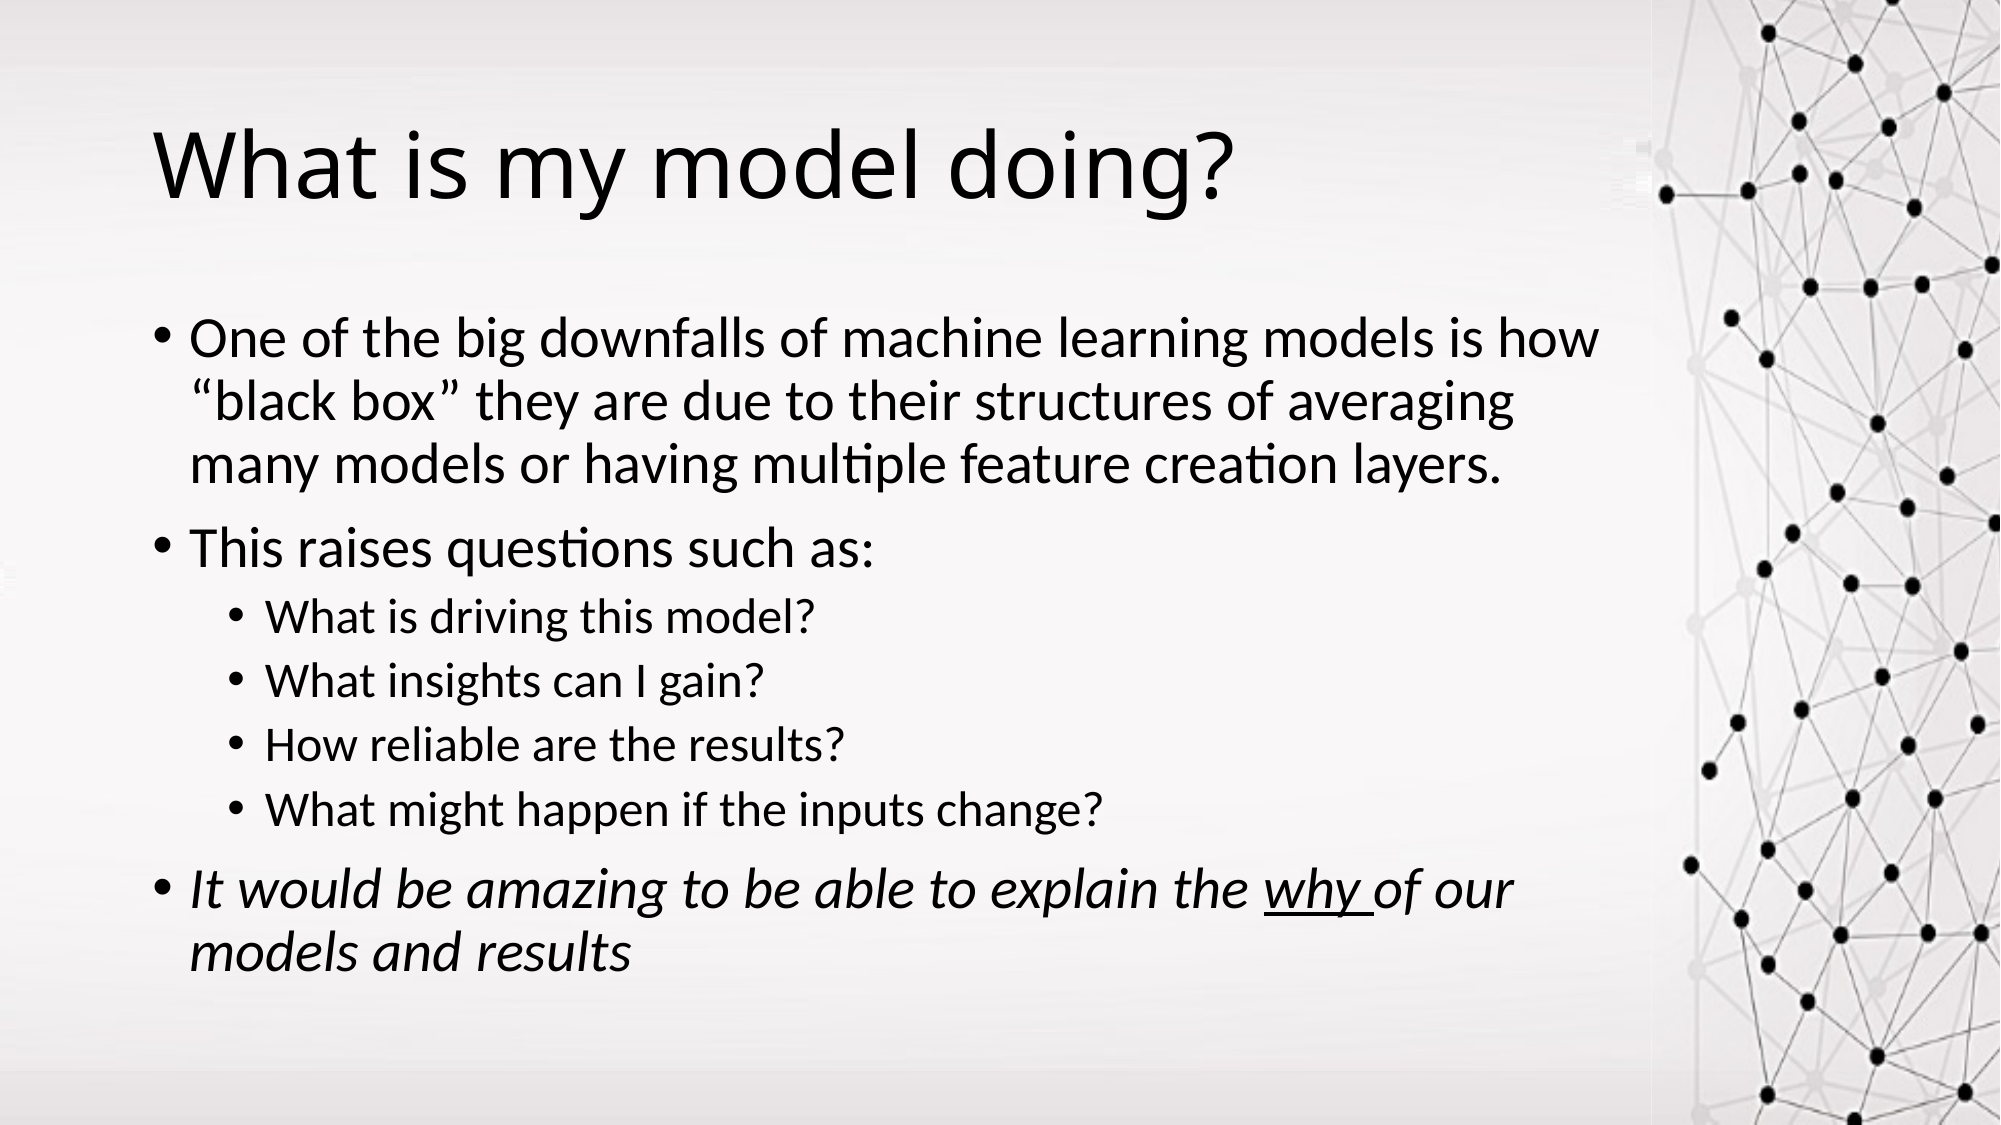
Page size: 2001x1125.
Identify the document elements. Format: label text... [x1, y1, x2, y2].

title What is my model doing? [137, 59, 1650, 278]
picture [0, 0, 2000, 1125]
list One of the big downfalls of machine learning models is how “black box” they are due to their structures of averaging many models or having multiple feature creation layers. This raises questions such as: What is driving this model? What insights can I gain? How reliable are the results? What might happen if the inputs change? It would be amazing to be able to explain the why of our models and results [137, 299, 1650, 1014]
